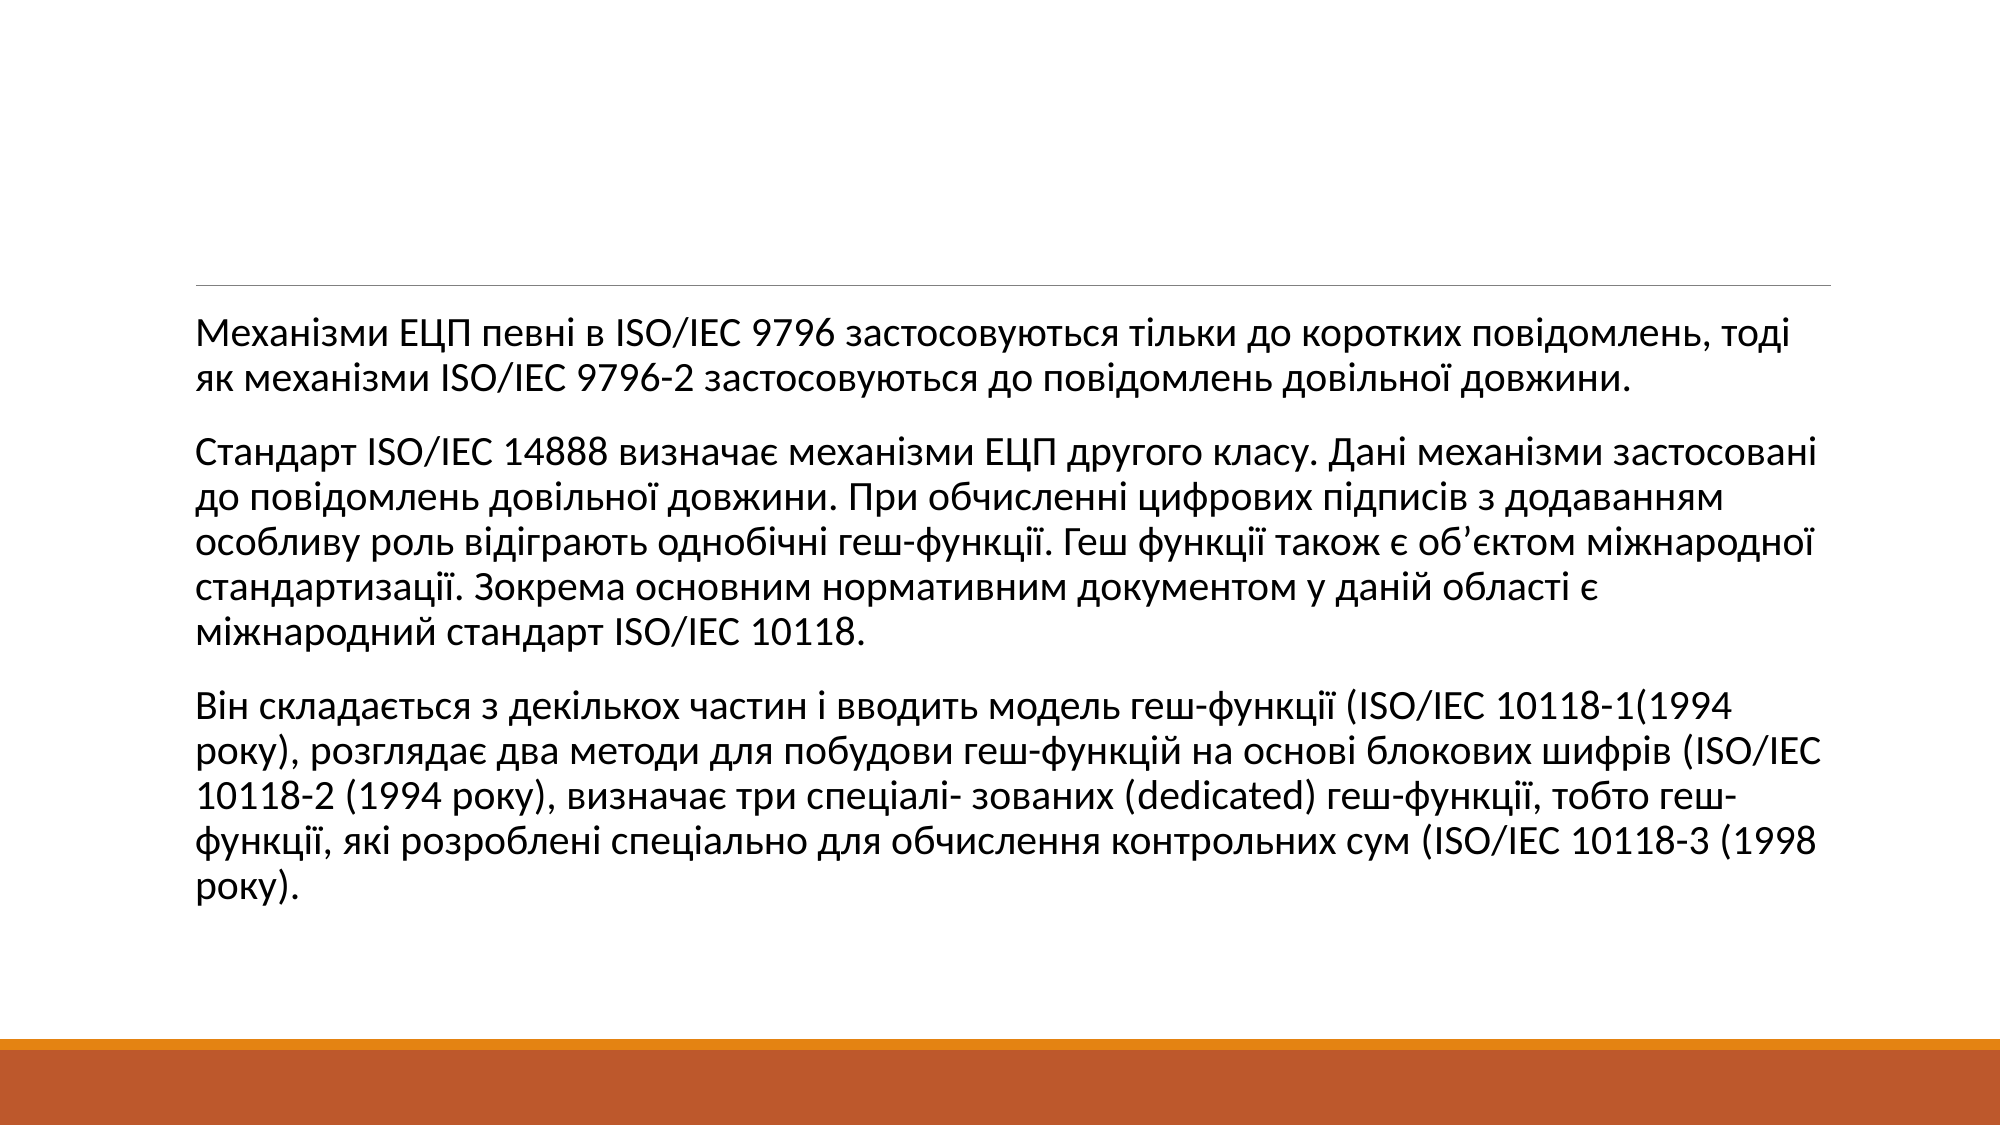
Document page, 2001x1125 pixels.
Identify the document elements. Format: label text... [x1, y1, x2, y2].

list Механізми ЕЦП певні в ISO/IEC 9796 застосовуються тільки до коротких повідомлень, тоді як механізми ISO/IEC 9796-2 застосовуються до повідомлень довільної довжини. Стандарт ISO/IEC 14888 визначає механізми ЕЦП другого класу. Дані механізми застосовані до повідомлень довільної довжини. При обчисленні цифрових підписів з додаванням особливу роль відіграють однобічні геш-функції. Геш функції також є об’єктом міжнародної стандартизації. Зокрема основним нормативним документом у даній області є міжнародний стандарт ISO/IEC 10118. Він складається з декількох частин і вводить модель геш-функції (ISO/IEC 10118-1(1994 року), розглядає два методи для побудови геш-функцій на основі блокових шифрів (ISO/IEC 10118-2 (1994 року), визначає три спеціалі- зованих (dedicated) геш-функції, тобто геш-функції, які розроблені спеціально для обчислення контрольних сум (ISO/IEC 10118-3 (1998 року). [180, 302, 1830, 963]
